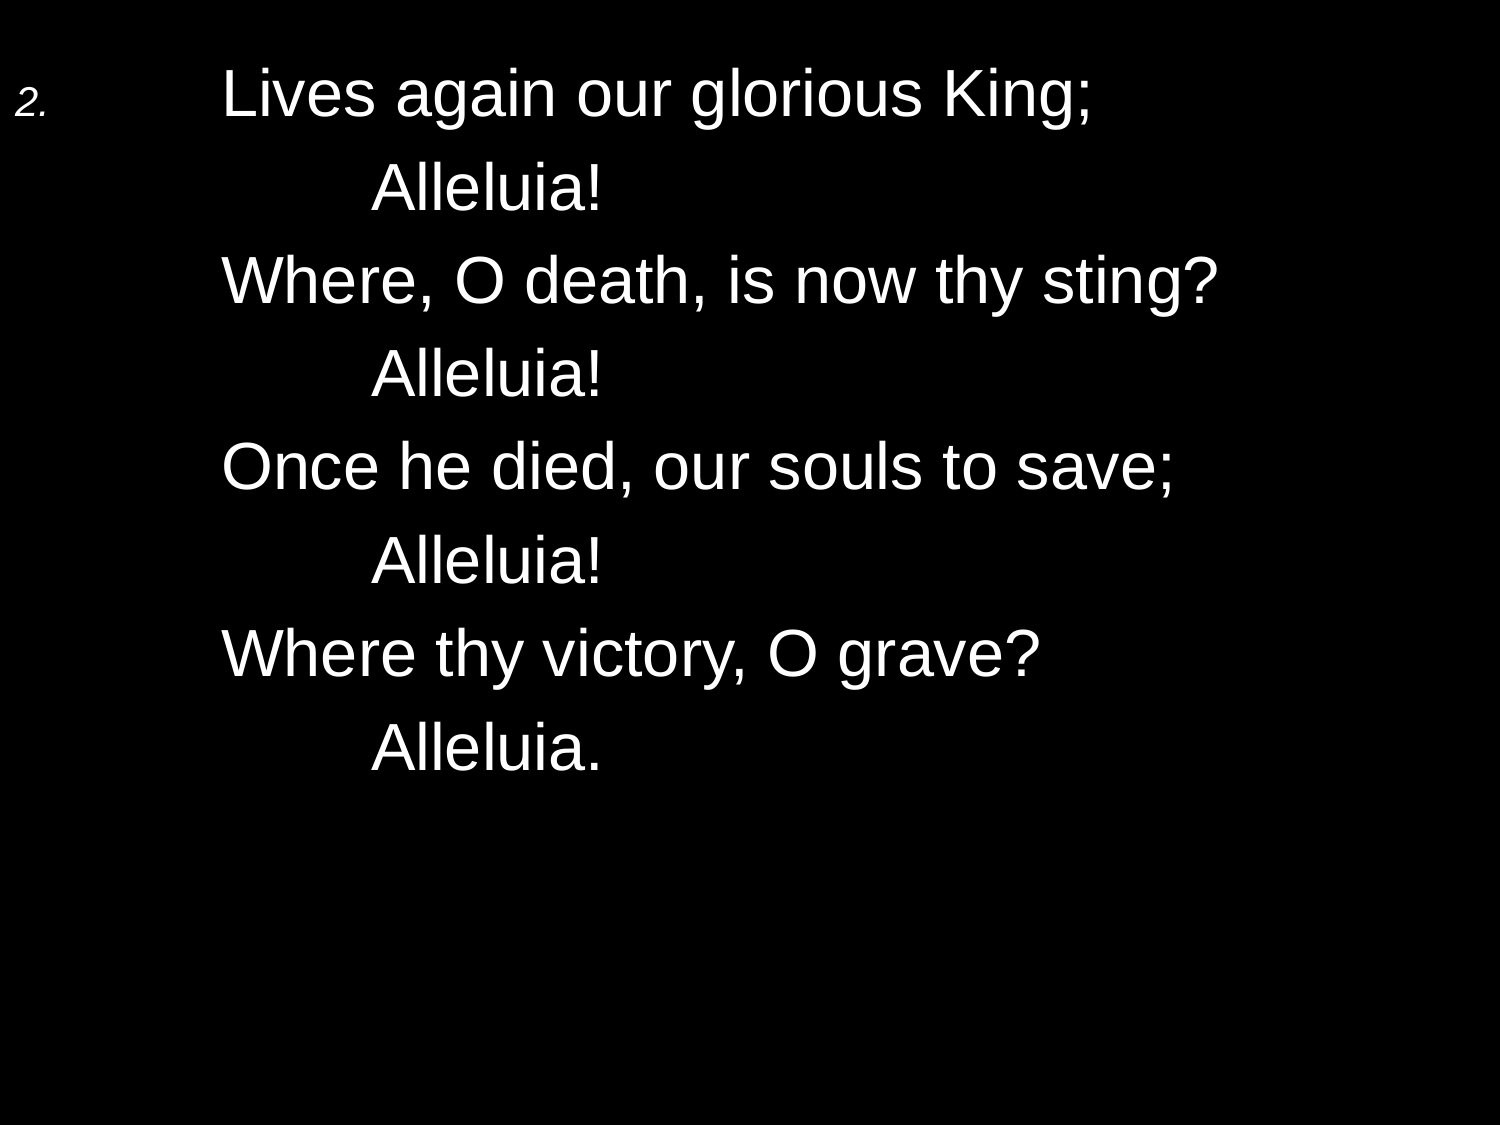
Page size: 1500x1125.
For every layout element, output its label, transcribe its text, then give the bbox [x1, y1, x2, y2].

list 2. Lives again our glorious King; Alleluia! Where, O death, is now thy sting? Alleluia! Once he died, our souls to save; Alleluia! Where thy victory, O grave? Alleluia. [0, 42, 1500, 1047]
